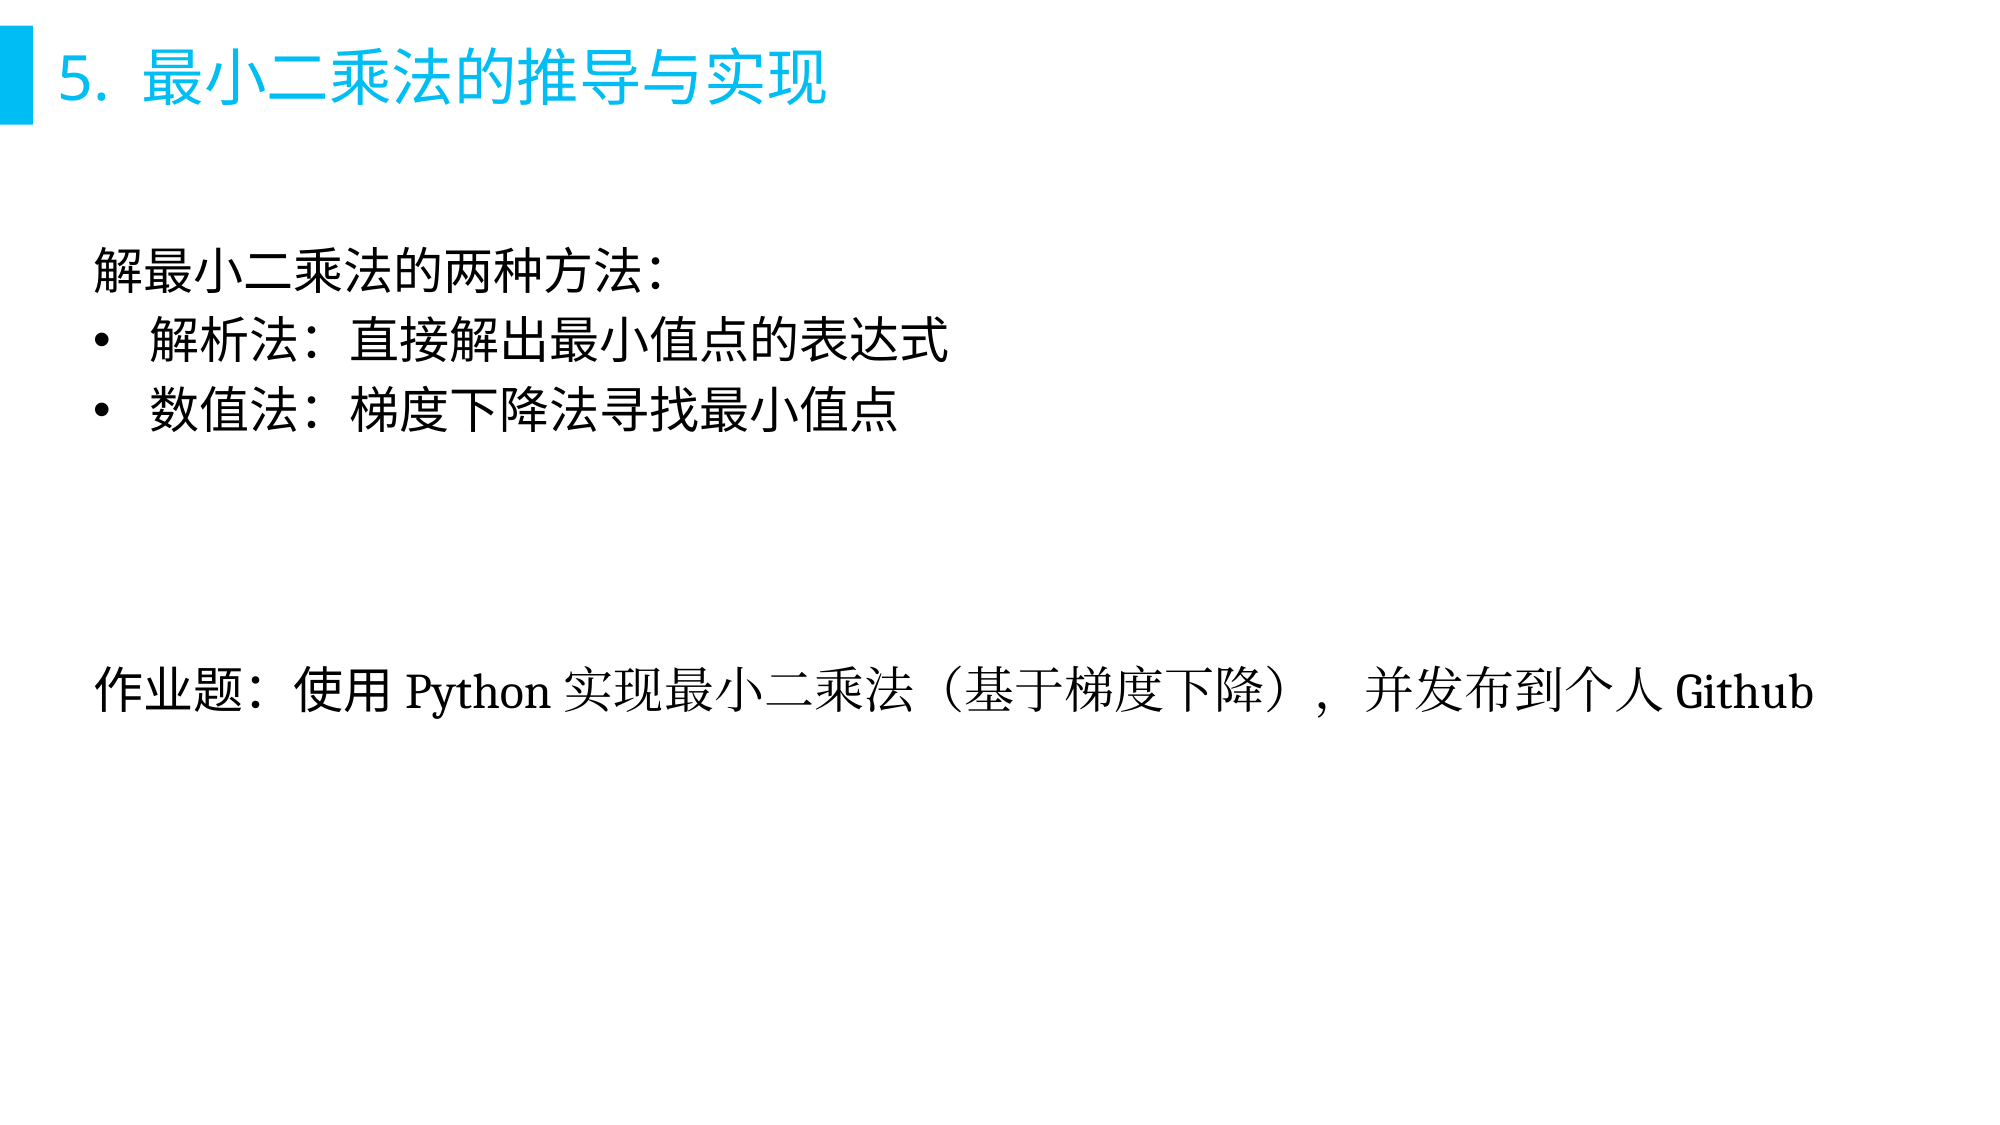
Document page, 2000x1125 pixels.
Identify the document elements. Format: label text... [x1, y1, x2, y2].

text_box 解最小二乘法的两种方法： 解析法：直接解出最小值点的表达式 数值法：梯度下降法寻找最小值点 作业题：使用Python实现最小二乘法（基于梯度下降），并发布到个人Github [78, 231, 1840, 1059]
title 5. 最小二乘法的推导与实现 [42, 25, 1933, 125]
